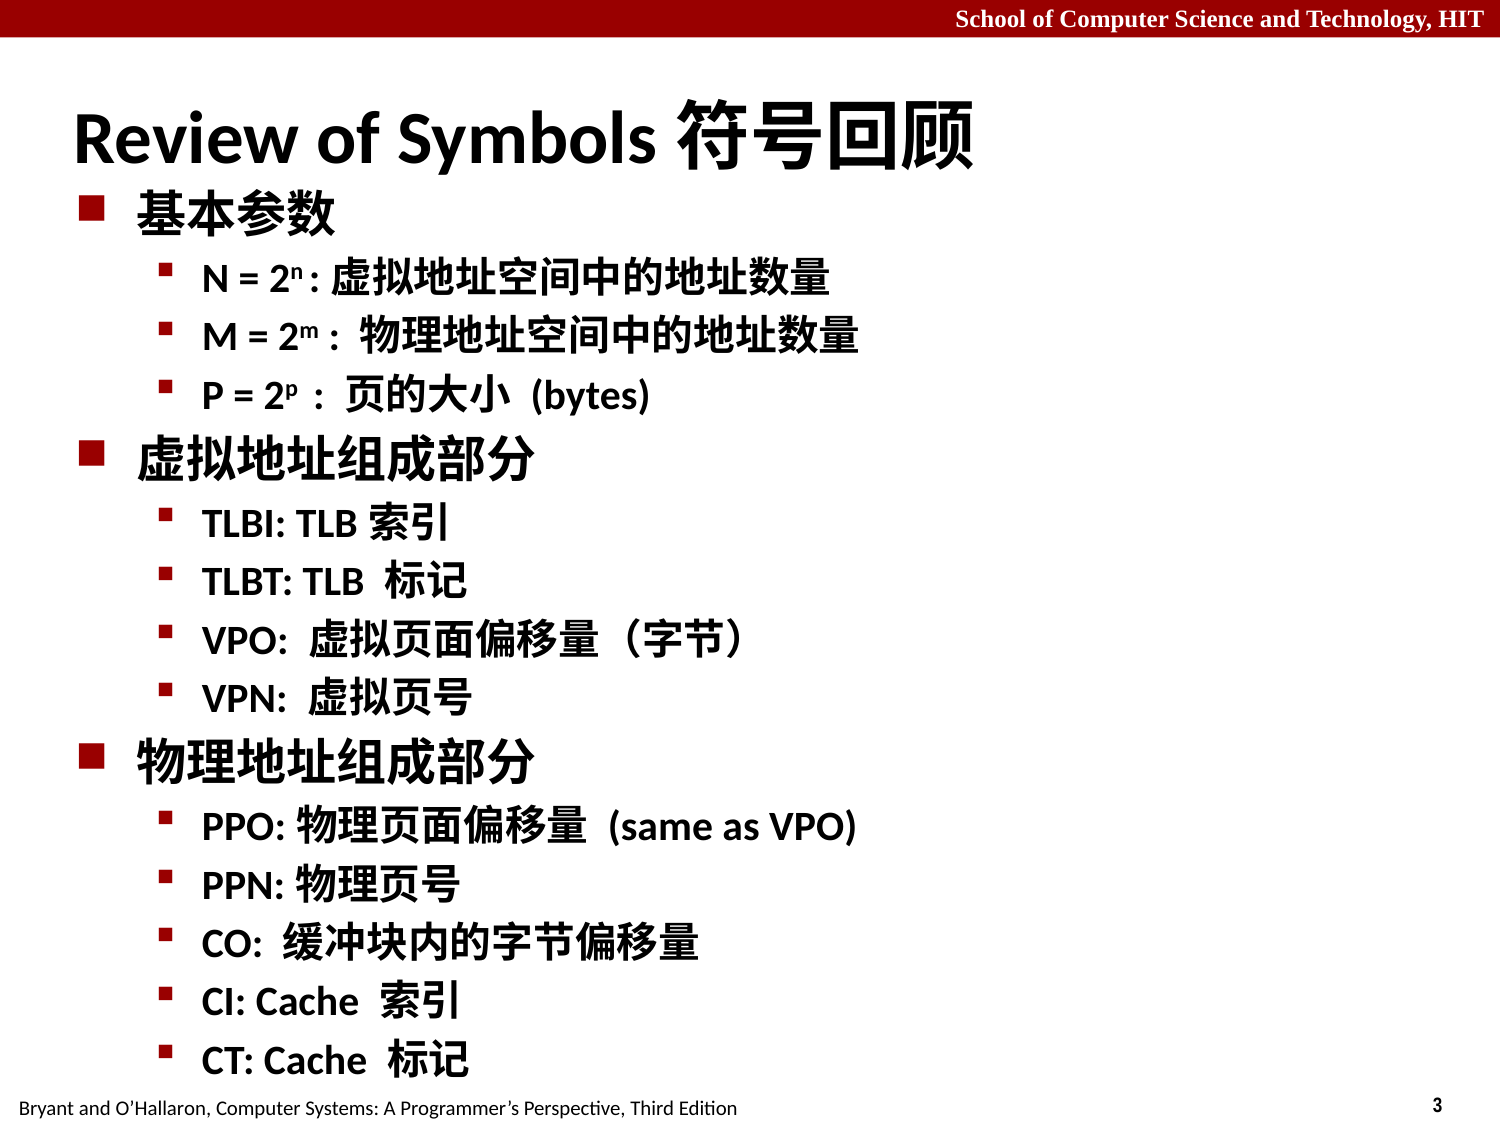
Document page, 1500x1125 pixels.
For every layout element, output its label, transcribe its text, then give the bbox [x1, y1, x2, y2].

list 基本参数 N = 2n :虚拟地址空间中的地址数量 M = 2m : 物理地址空间中的地址数量 P = 2p : 页的大小 (bytes) 虚拟地址组成部分 TLBI: TLB索引 TLBT: TLB 标记 VPO: 虚拟页面偏移量（字节） VPN: 虚拟页号 物理地址组成部分 PPO:物理页面偏移量 (same as VPO) PPN:物理页号 CO: 缓冲块内的字节偏移量 CI: Cache 索引 CT: Cache 标记 [64, 174, 1361, 1040]
title Review of Symbols符号回顾 [58, 71, 1305, 197]
